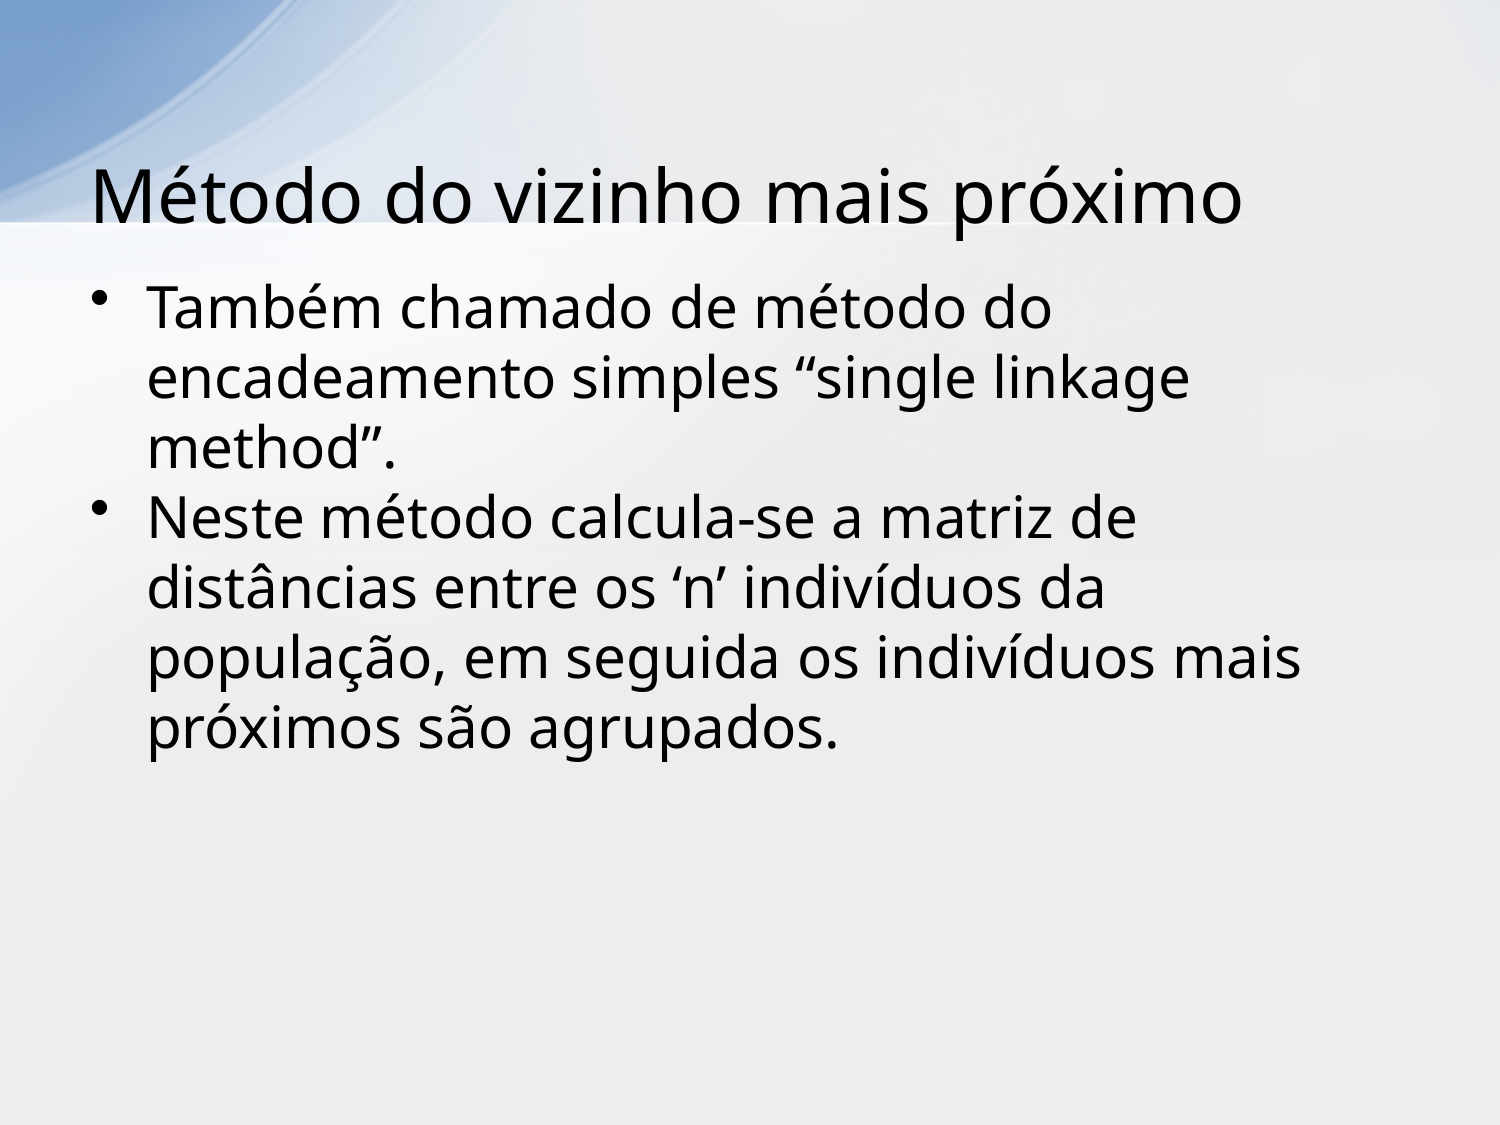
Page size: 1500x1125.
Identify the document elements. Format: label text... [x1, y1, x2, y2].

list Também chamado de método do encadeamento simples “single linkage method”. Neste método calcula-se a matriz de distâncias entre os ‘n’ indivíduos da população, em seguida os indivíduos mais próximos são agrupados. [75, 262, 1425, 1005]
picture [0, 0, 1500, 1125]
title Método do vizinho mais próximo [75, 58, 1425, 247]
